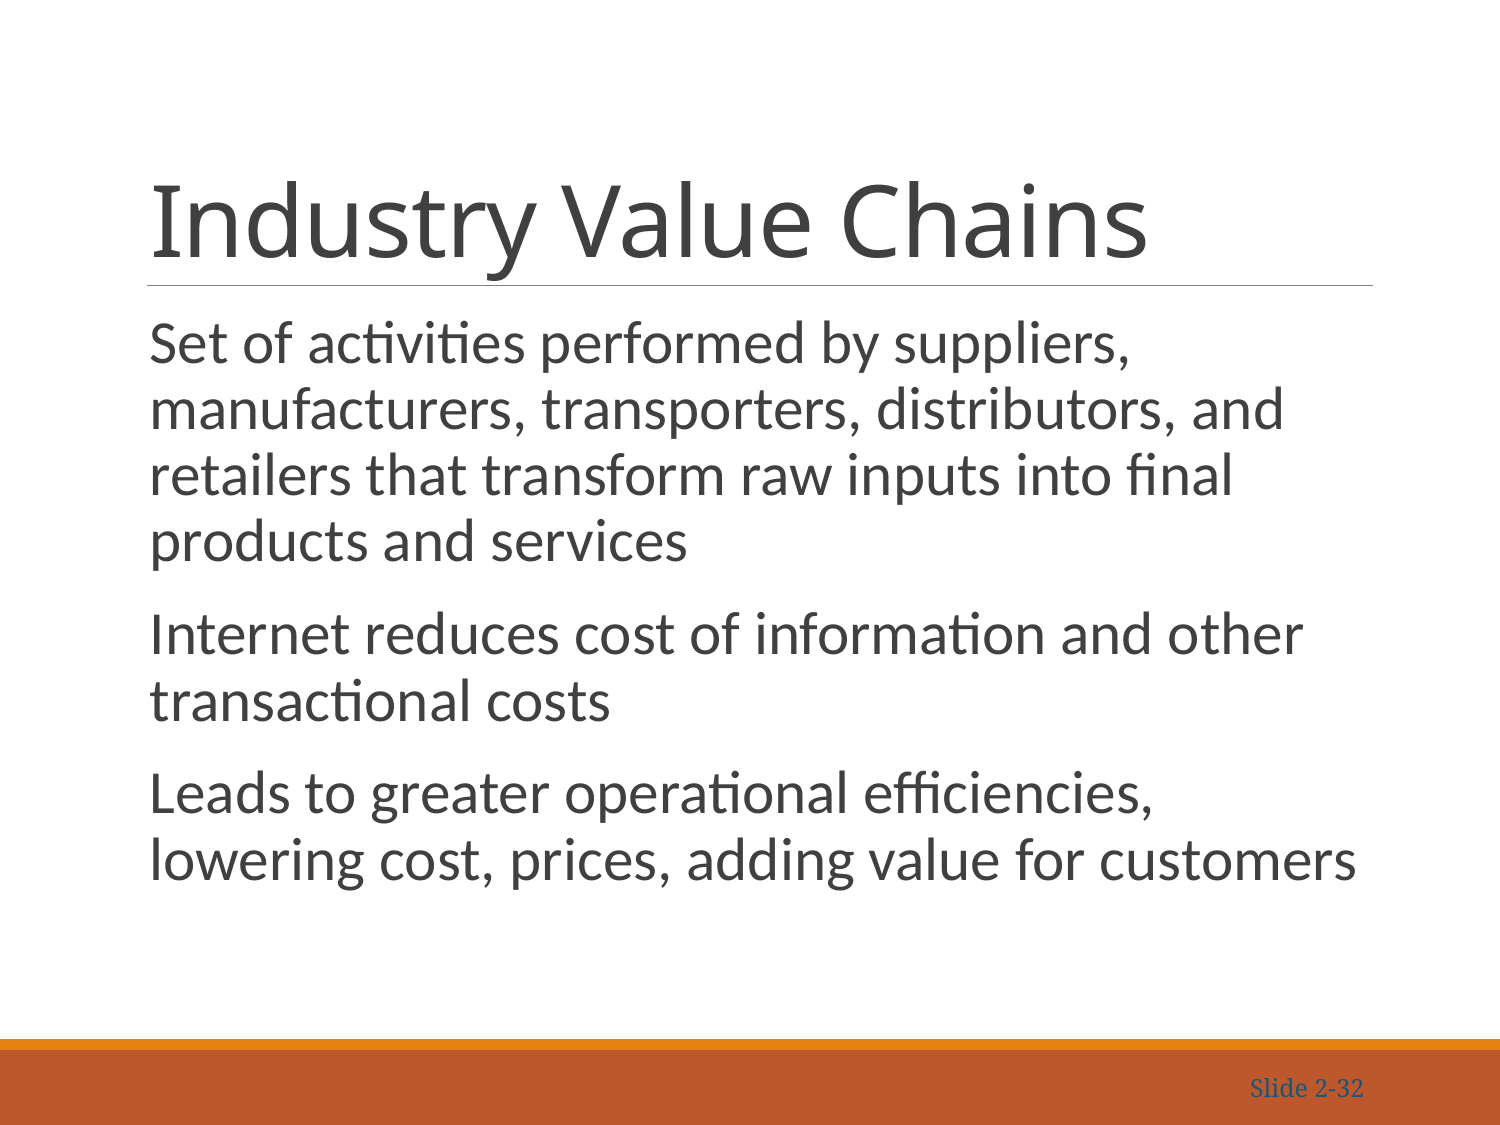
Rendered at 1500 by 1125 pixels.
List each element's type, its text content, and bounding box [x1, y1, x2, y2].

slide_number Slide 2-32 [1218, 1059, 1380, 1120]
list Set of activities performed by suppliers, manufacturers, transporters, distributors, and retailers that transform raw inputs into final products and services Internet reduces cost of information and other transactional costs Leads to greater operational efficiencies, lowering cost, prices, adding value for customers [135, 302, 1373, 963]
title Industry Value Chains [135, 47, 1373, 285]
